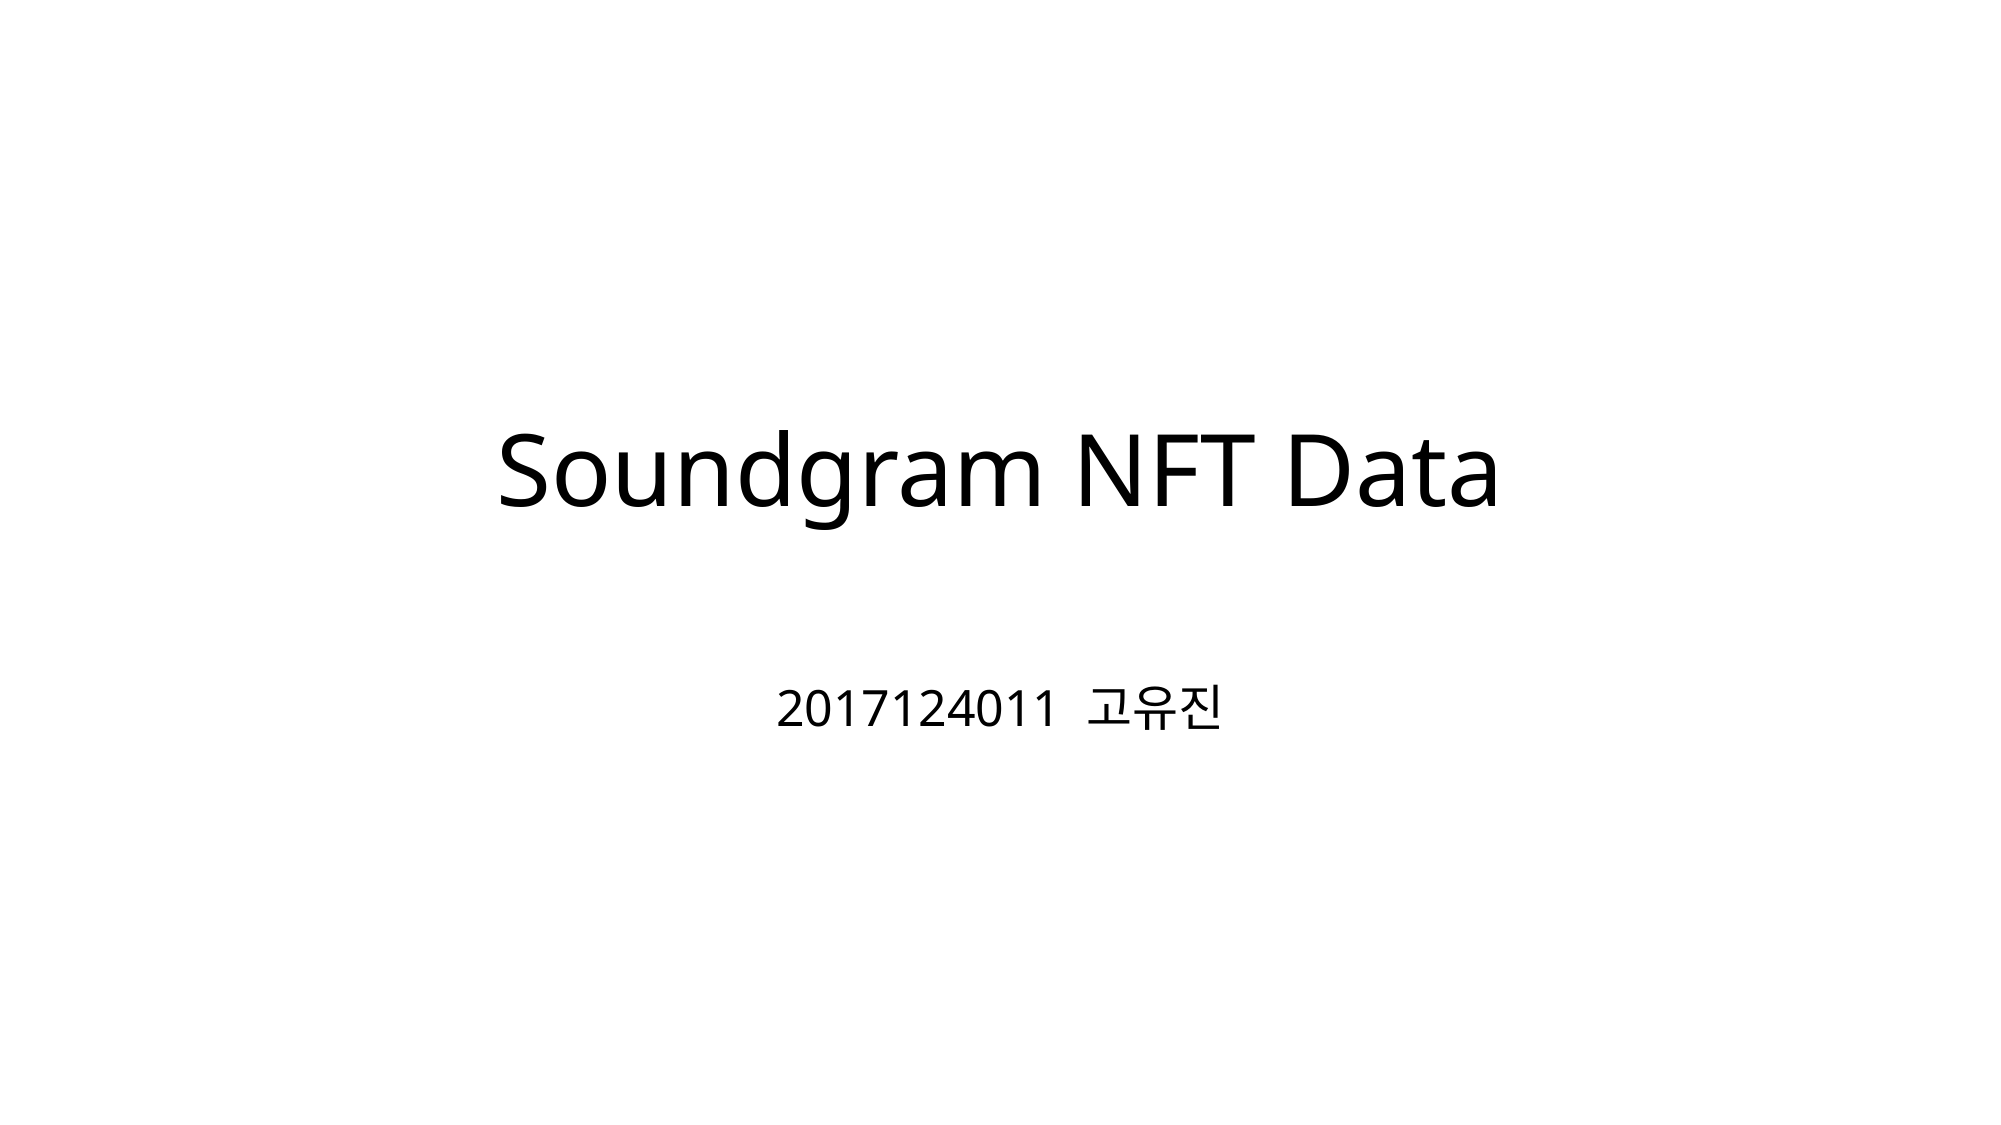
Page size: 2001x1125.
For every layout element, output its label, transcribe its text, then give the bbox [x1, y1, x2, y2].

title Soundgram NFT Data [249, 321, 1750, 536]
subtitle 2017124011 고유진 [249, 675, 1750, 863]
